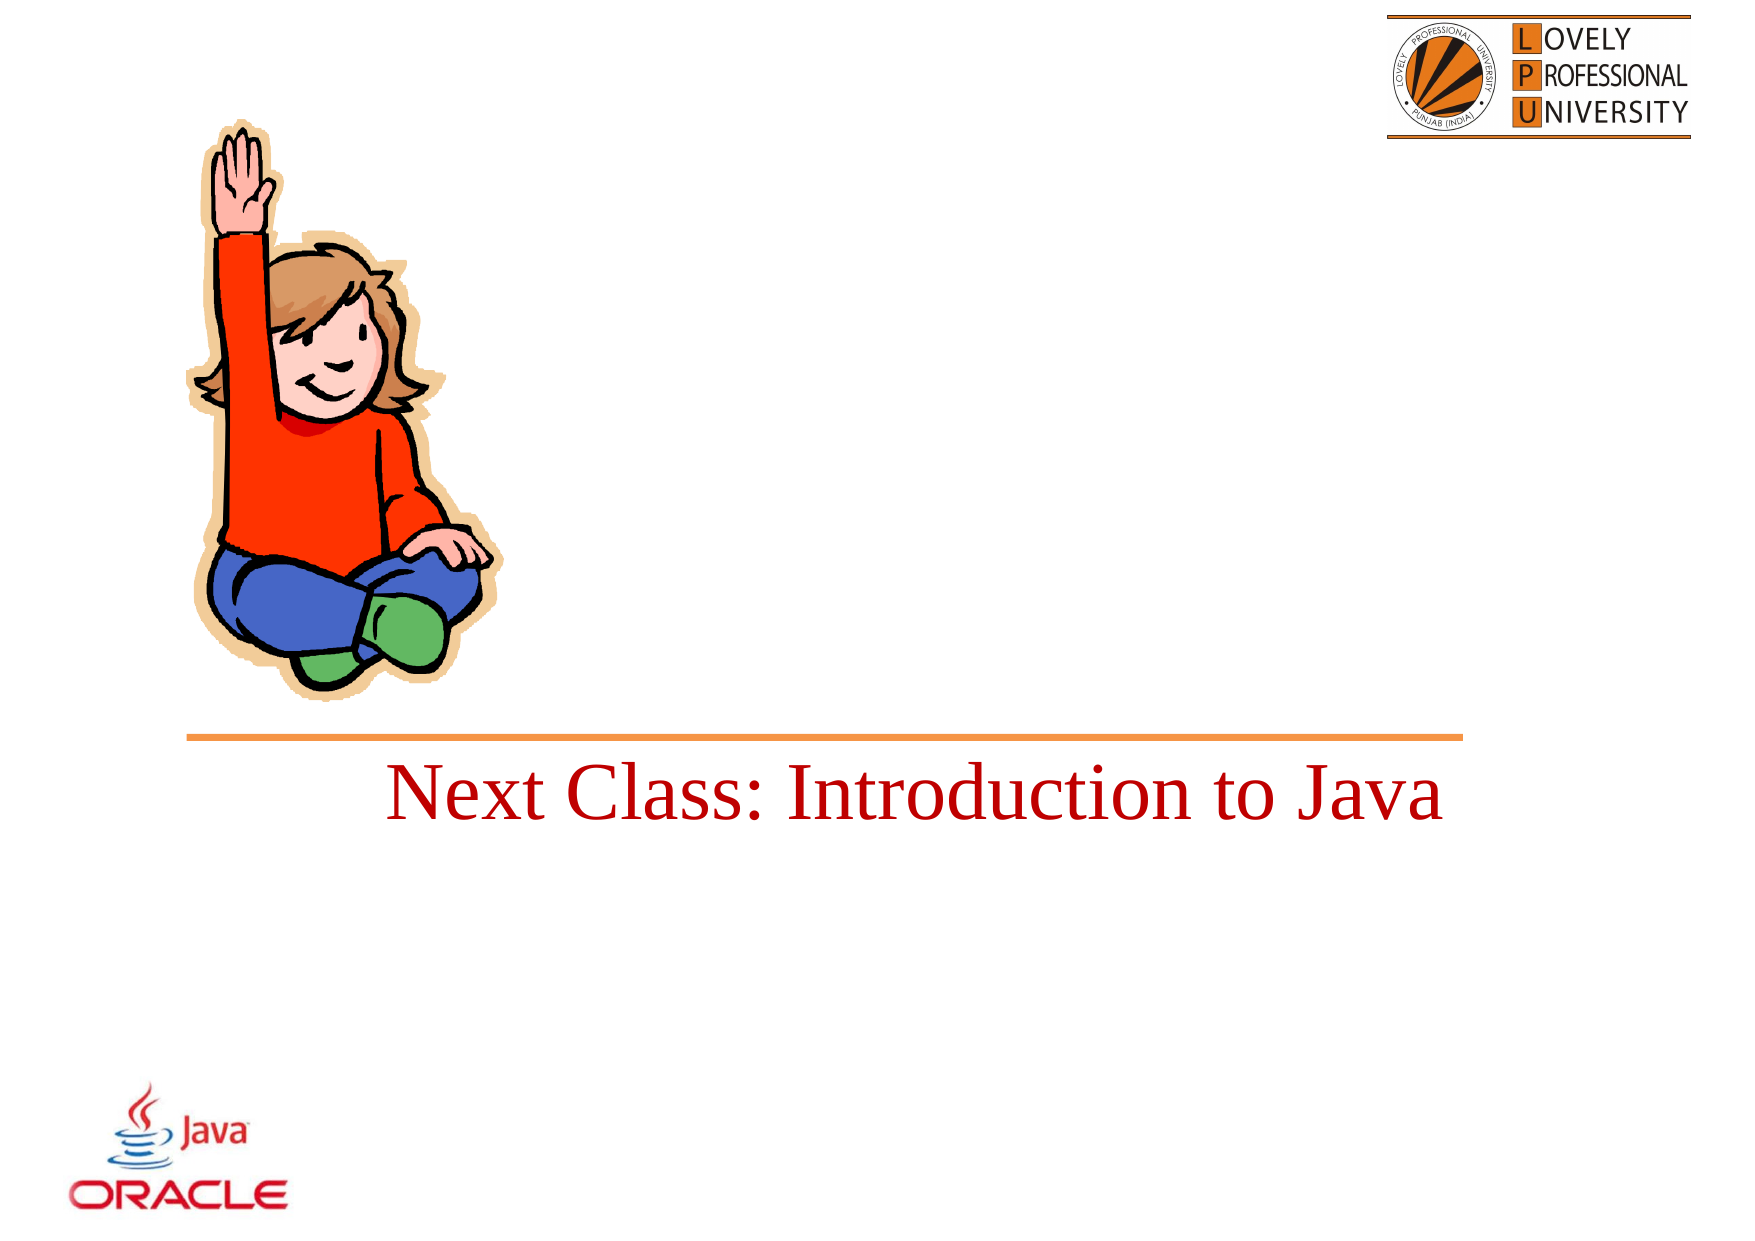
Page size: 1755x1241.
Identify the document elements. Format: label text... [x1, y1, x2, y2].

picture [63, 1076, 294, 1220]
text_box [186, 733, 1463, 741]
title Next Class: Introduction to Java [383, 741, 1455, 945]
picture [186, 119, 504, 702]
picture [1386, 15, 1691, 139]
